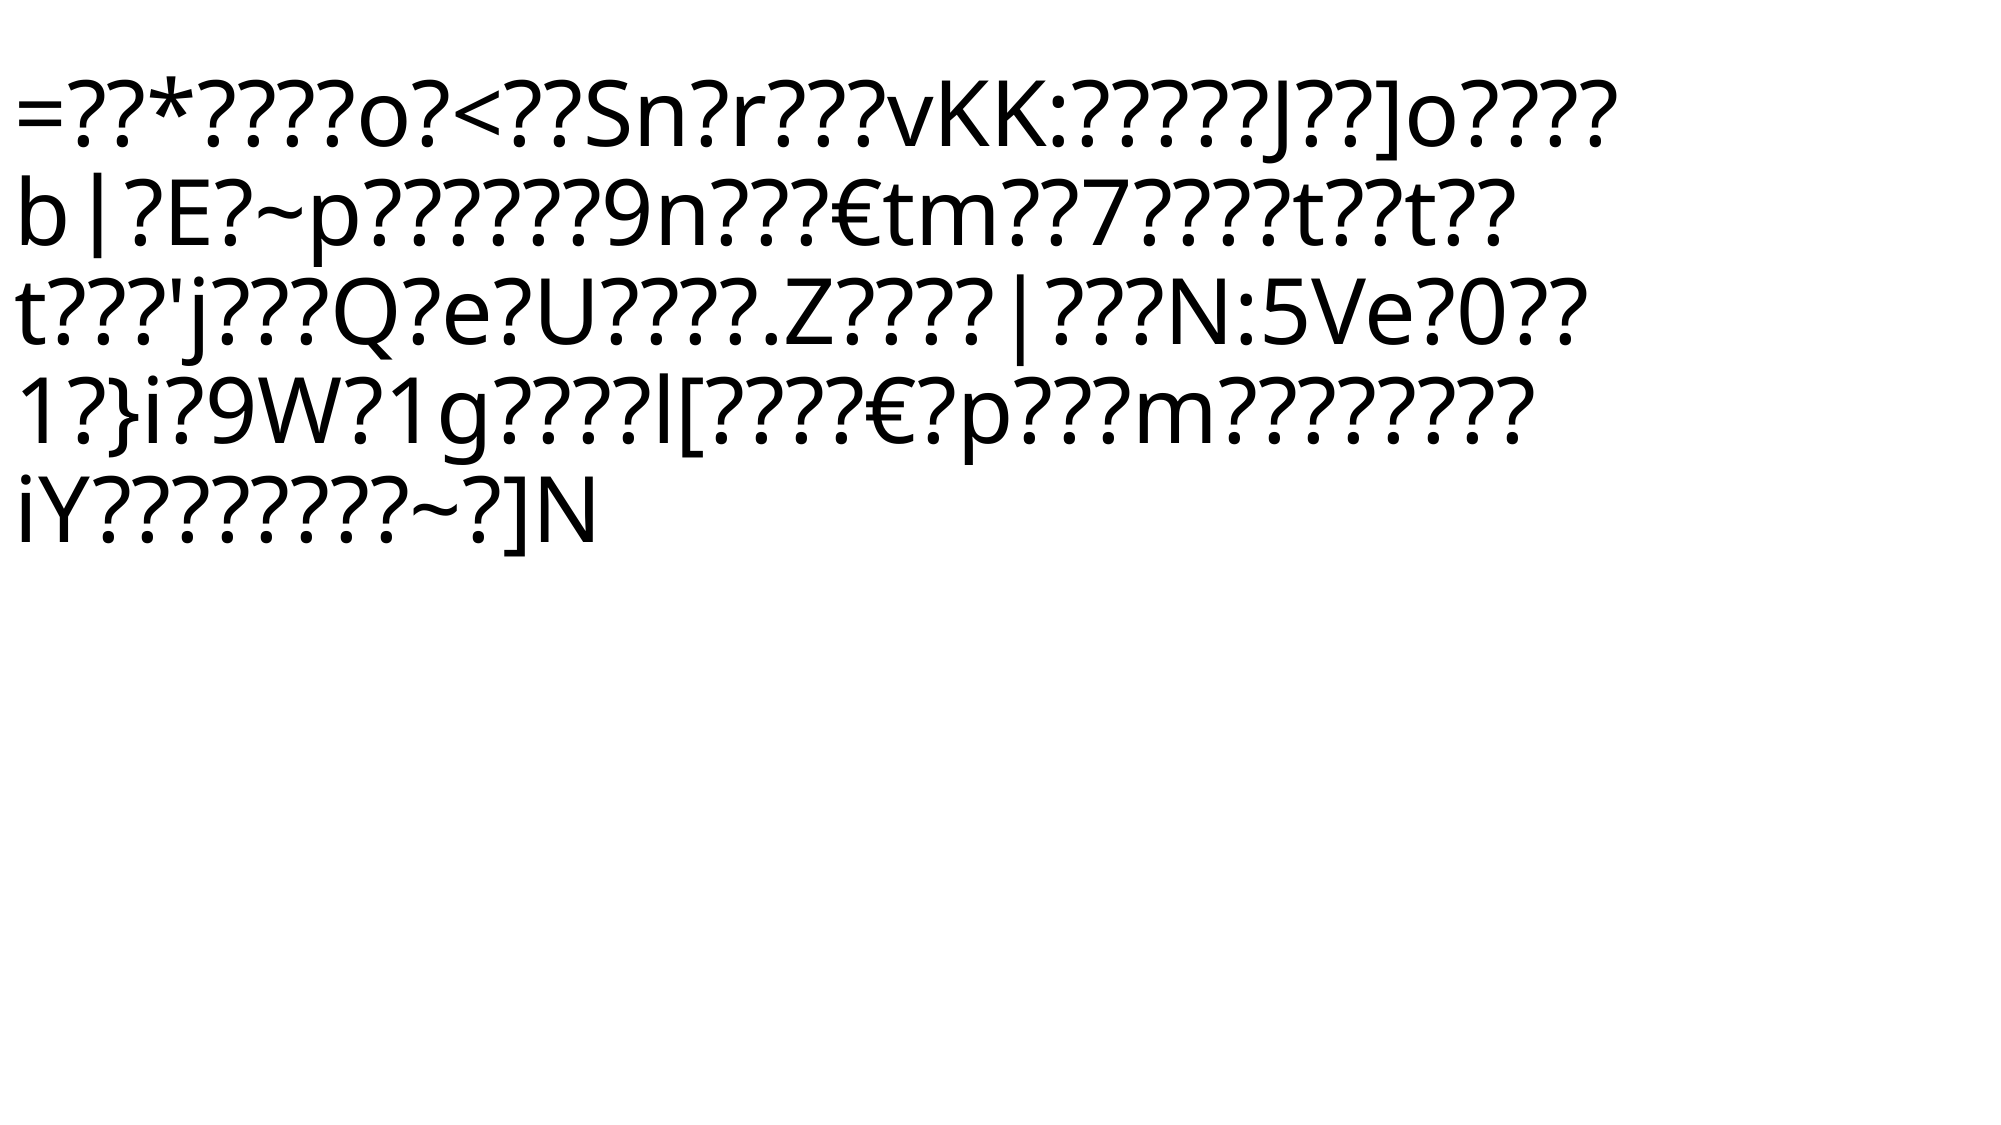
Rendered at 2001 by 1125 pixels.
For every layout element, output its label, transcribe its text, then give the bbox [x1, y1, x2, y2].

title =??*????o?<??Sn?r???vKK:?????J??]o????b?E?~p??????9n???€tm??7????t??t??t???'j???Q?e?U????.Z????|???N:5Ve?0??1?}i?9W?1g????l[????€?p???m????????iY????????~?]N [0, 59, 1725, 278]
